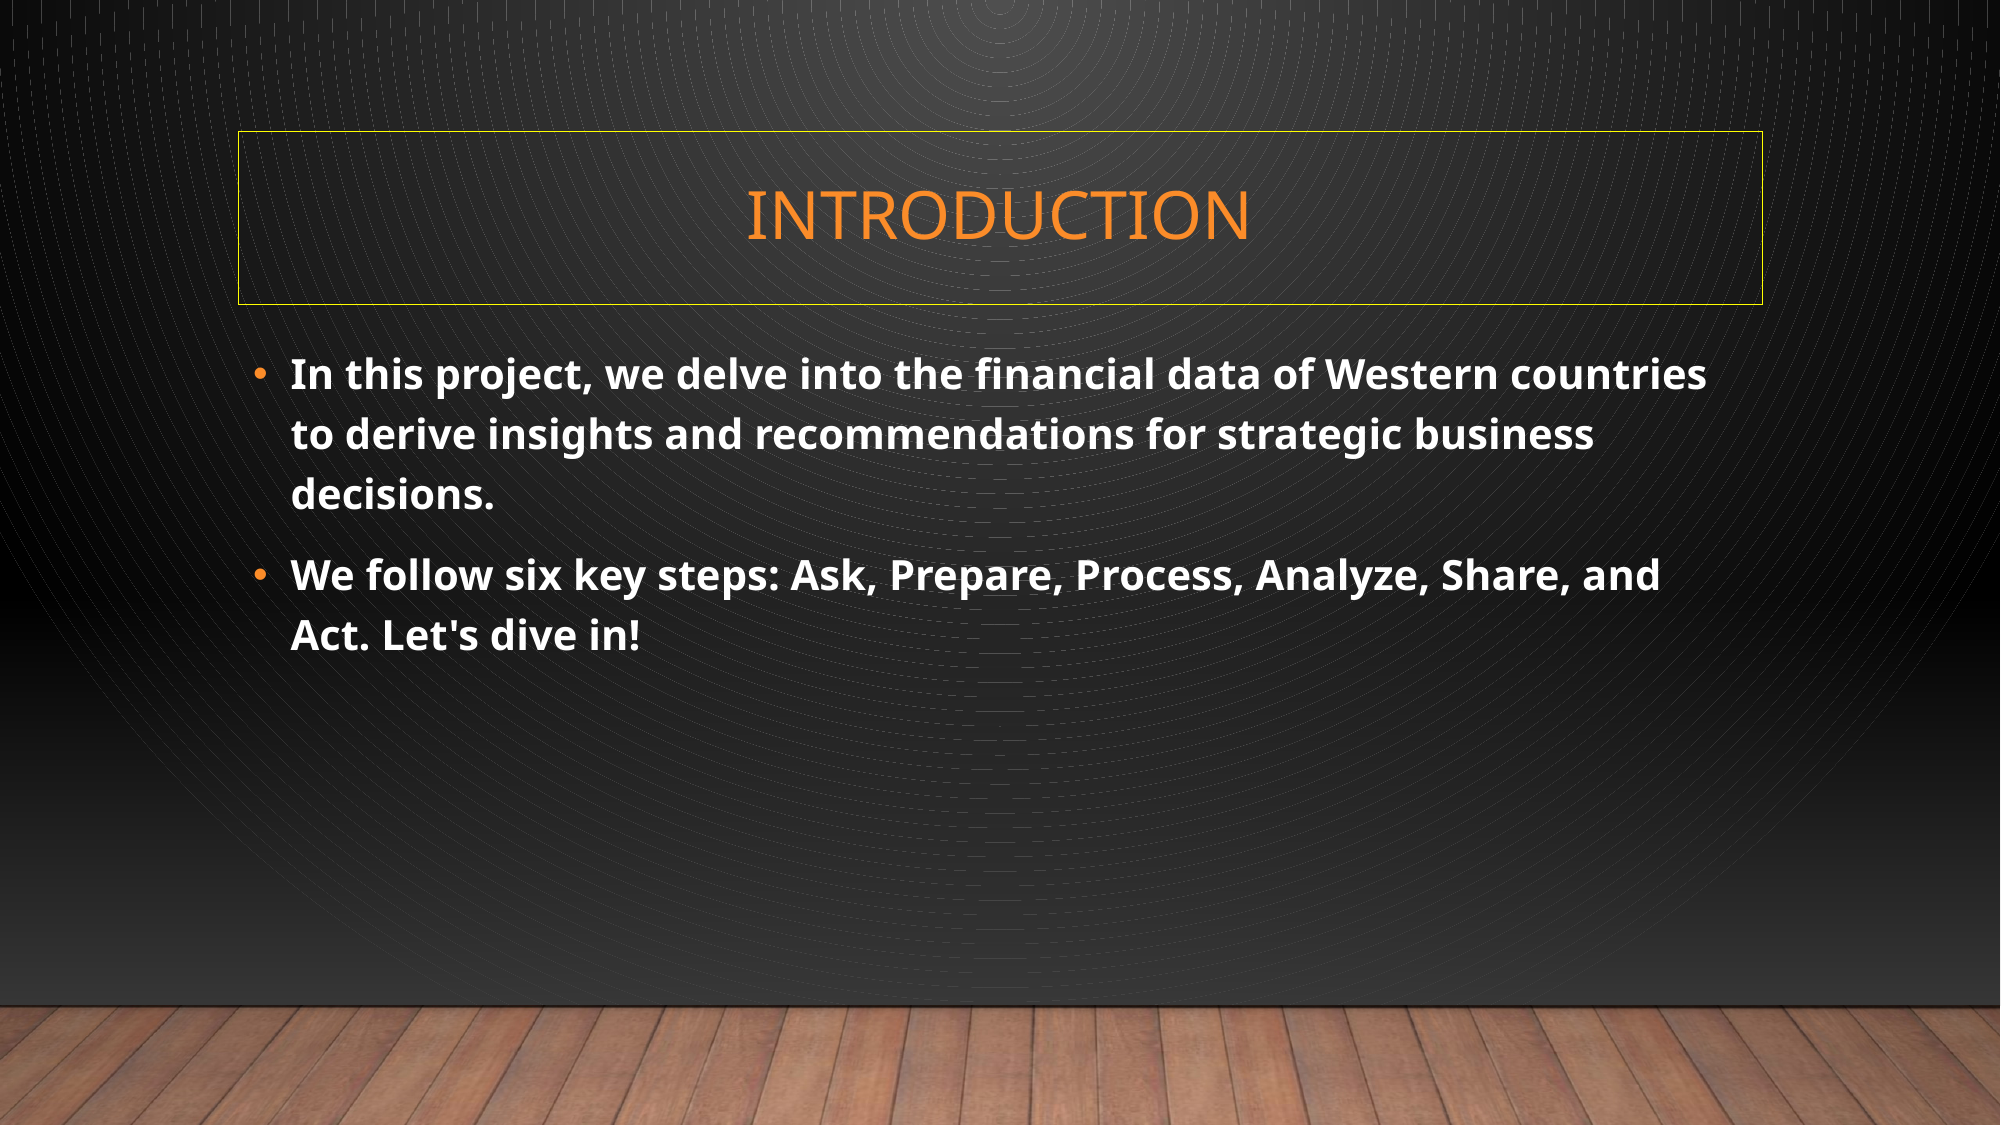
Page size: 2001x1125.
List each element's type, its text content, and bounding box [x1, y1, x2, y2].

list In this project, we delve into the financial data of Western countries to derive insights and recommendations for strategic business decisions. We follow six key steps: Ask, Prepare, Process, Analyze, Share, and Act. Let's dive in! [238, 330, 1763, 735]
title INTRODUCTION [238, 131, 1763, 305]
picture [0, 1005, 2000, 1125]
